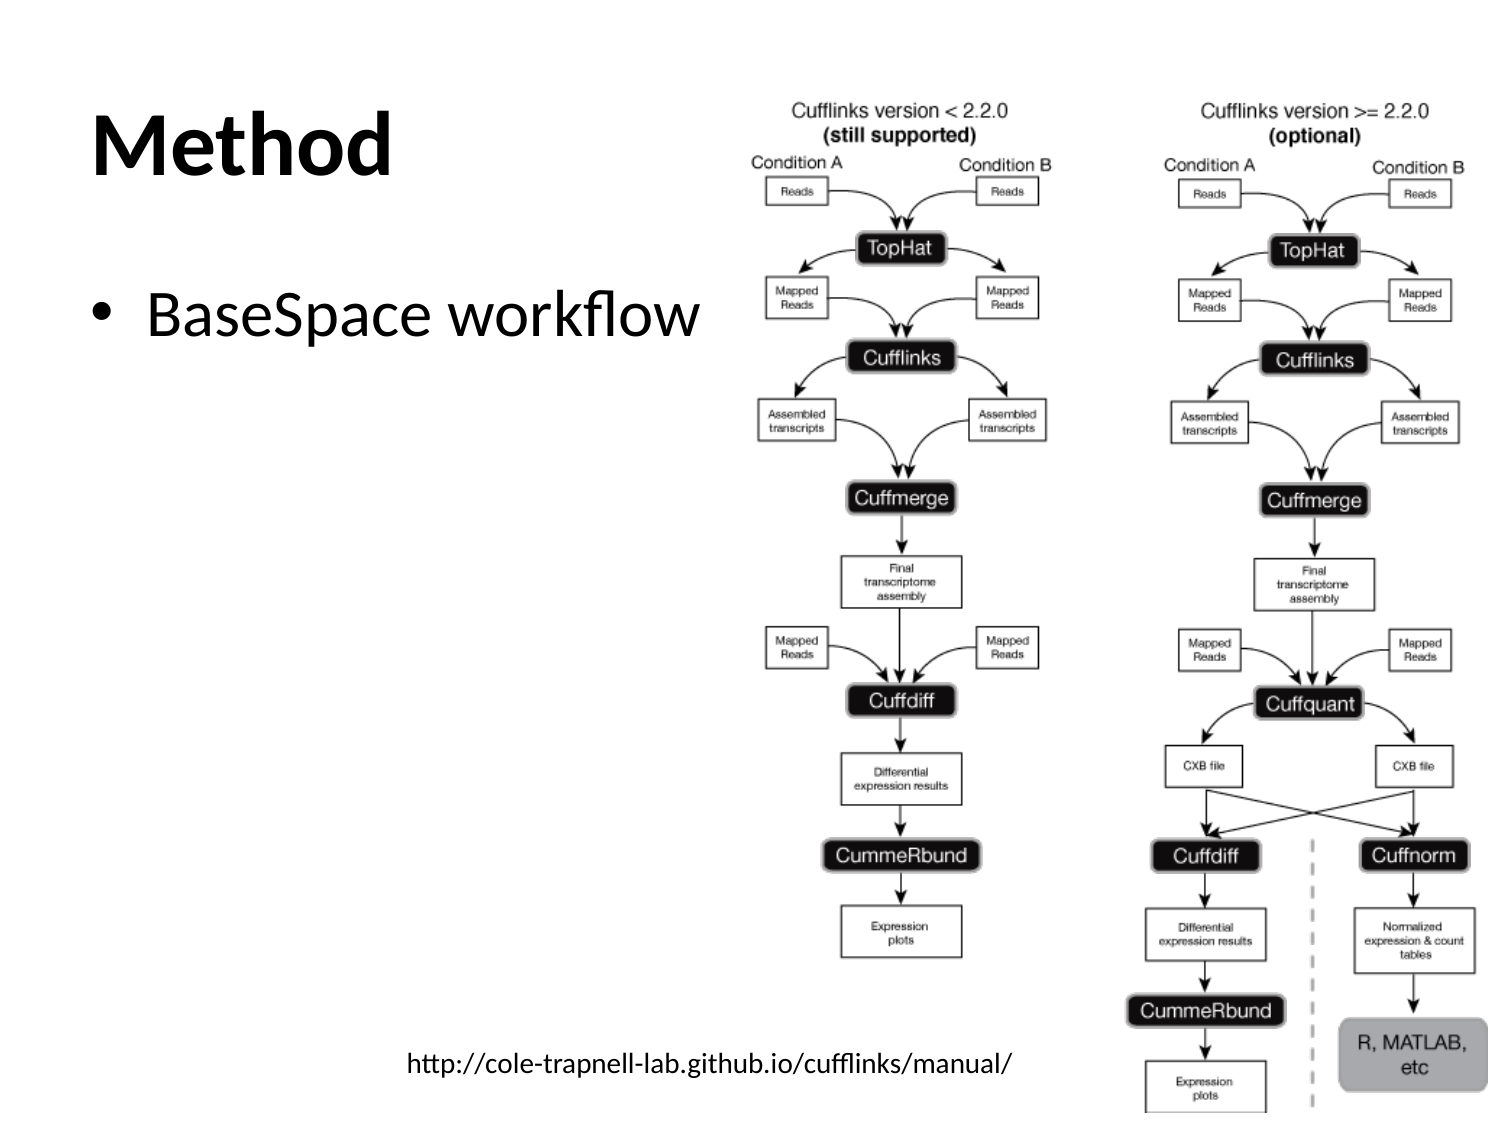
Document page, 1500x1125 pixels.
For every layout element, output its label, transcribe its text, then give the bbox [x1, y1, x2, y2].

text_box http://cole-trapnell-lab.github.io/cufflinks/manual/ [391, 1037, 744, 1088]
list BaseSpace workflow [75, 262, 744, 1005]
title Method [75, 45, 1425, 233]
picture [749, 99, 1488, 1113]
